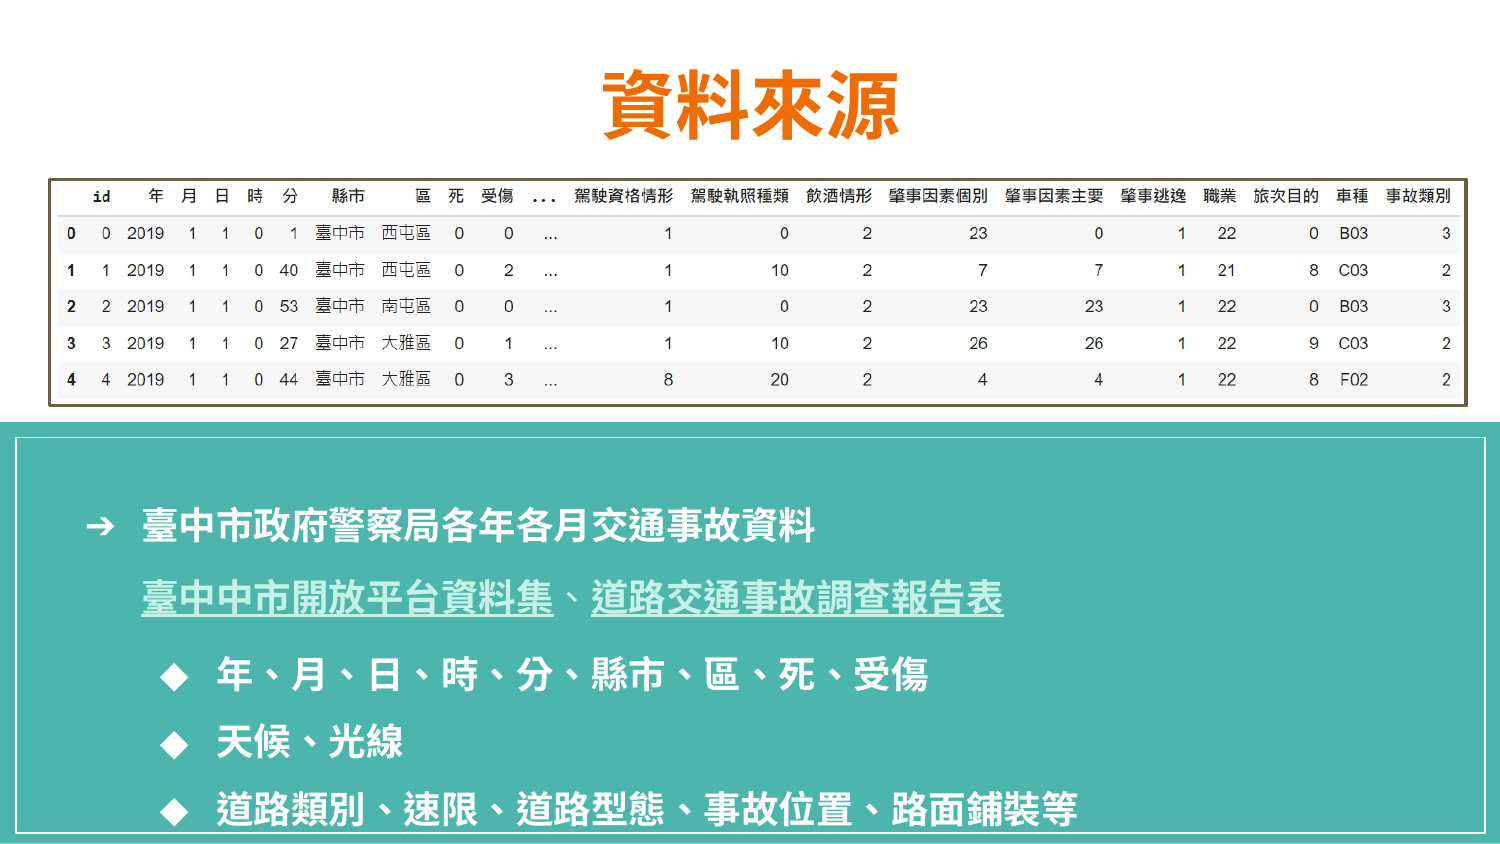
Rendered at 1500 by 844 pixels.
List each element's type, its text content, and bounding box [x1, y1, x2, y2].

picture [50, 180, 1465, 405]
title 資料來源 [47, 26, 1454, 181]
list 臺中市政府警察局各年各月交通事故資料 臺中中市開放平台資料集、道路交通事故調查報告表 年、月、日、時、分、縣市、區、死、受傷 天候、光線 道路類別、速限、道路型態、事故位置、路面鋪裝等 [51, 464, 1213, 844]
text_box [15, 437, 1486, 834]
